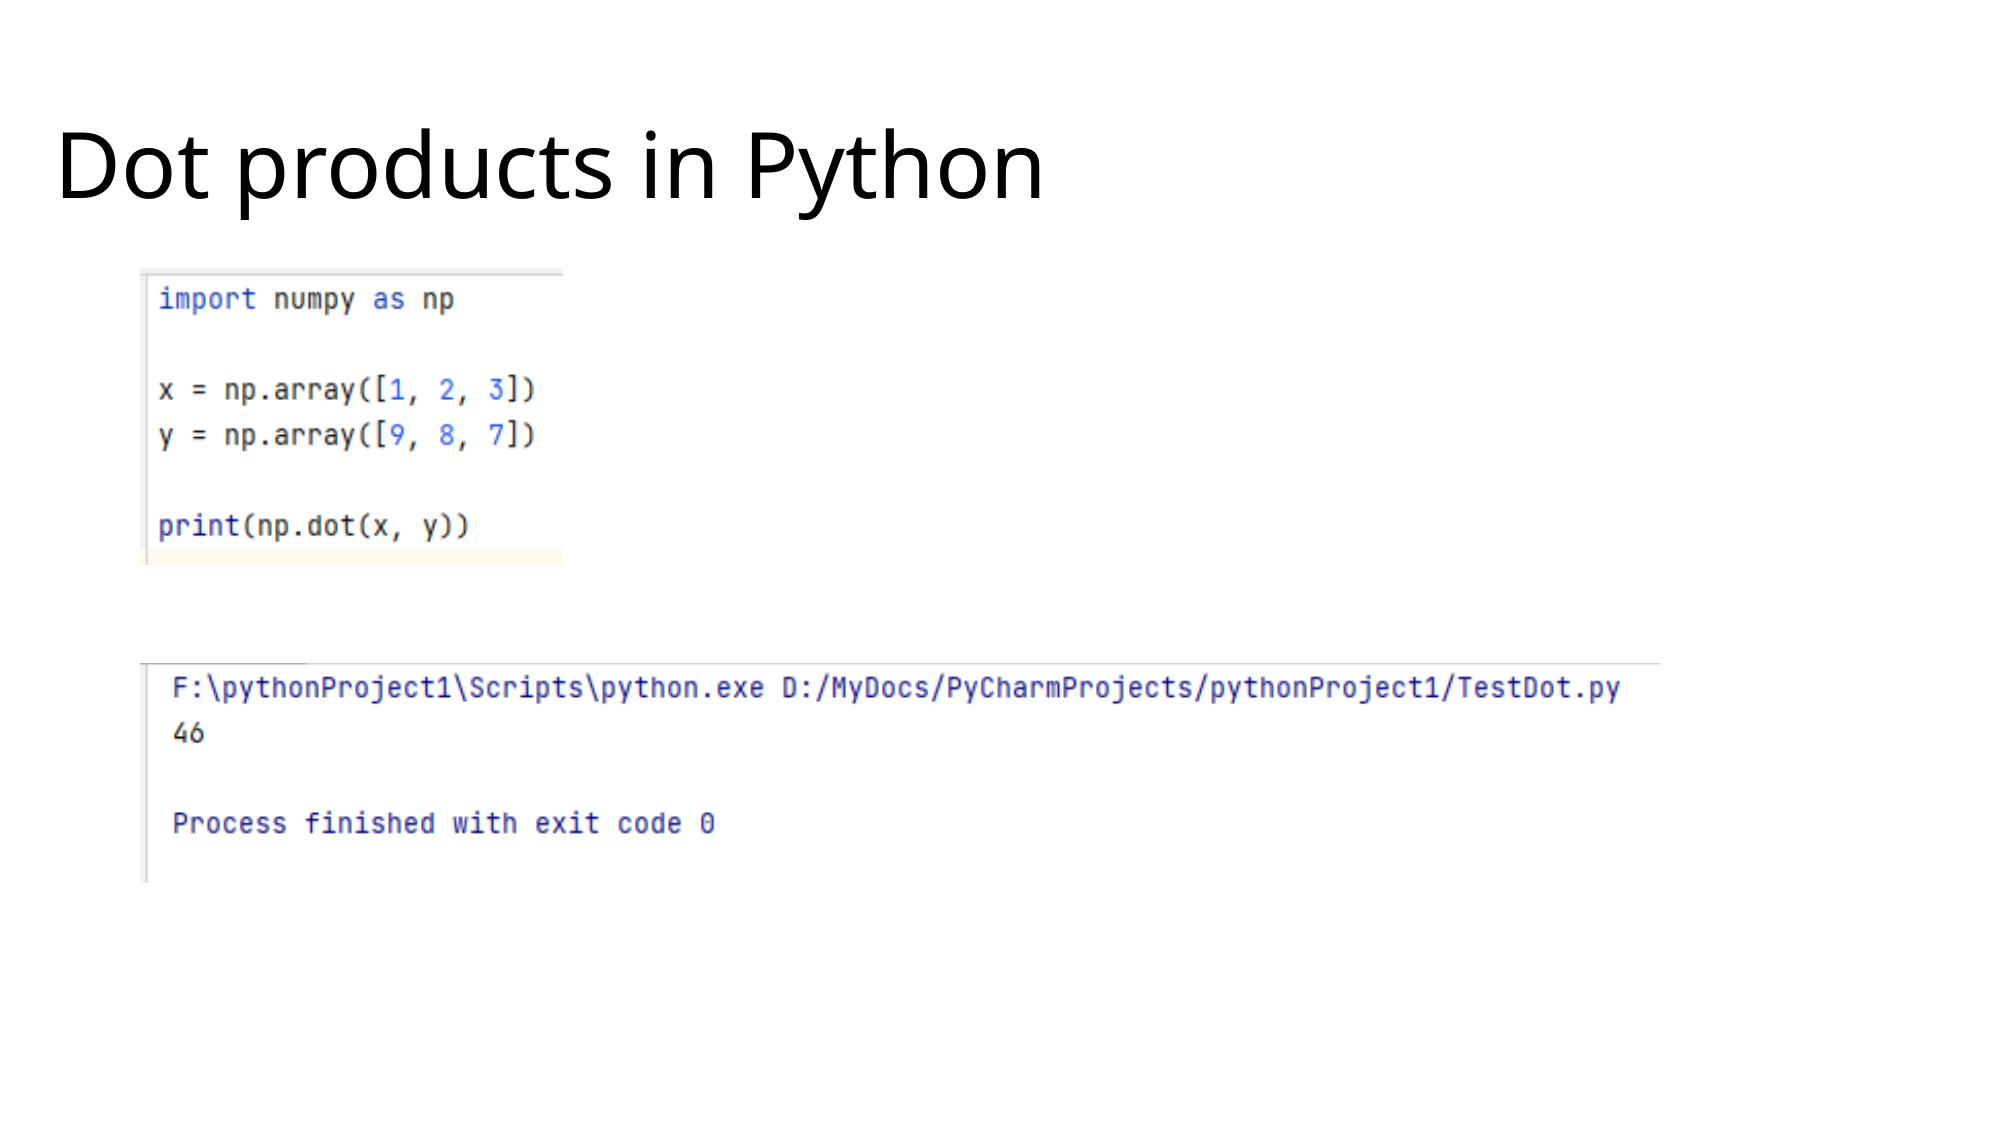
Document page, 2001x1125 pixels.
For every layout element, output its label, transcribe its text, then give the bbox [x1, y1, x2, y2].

title Dot products in Python [39, 59, 1863, 278]
picture [140, 268, 563, 565]
picture [140, 663, 1661, 884]
